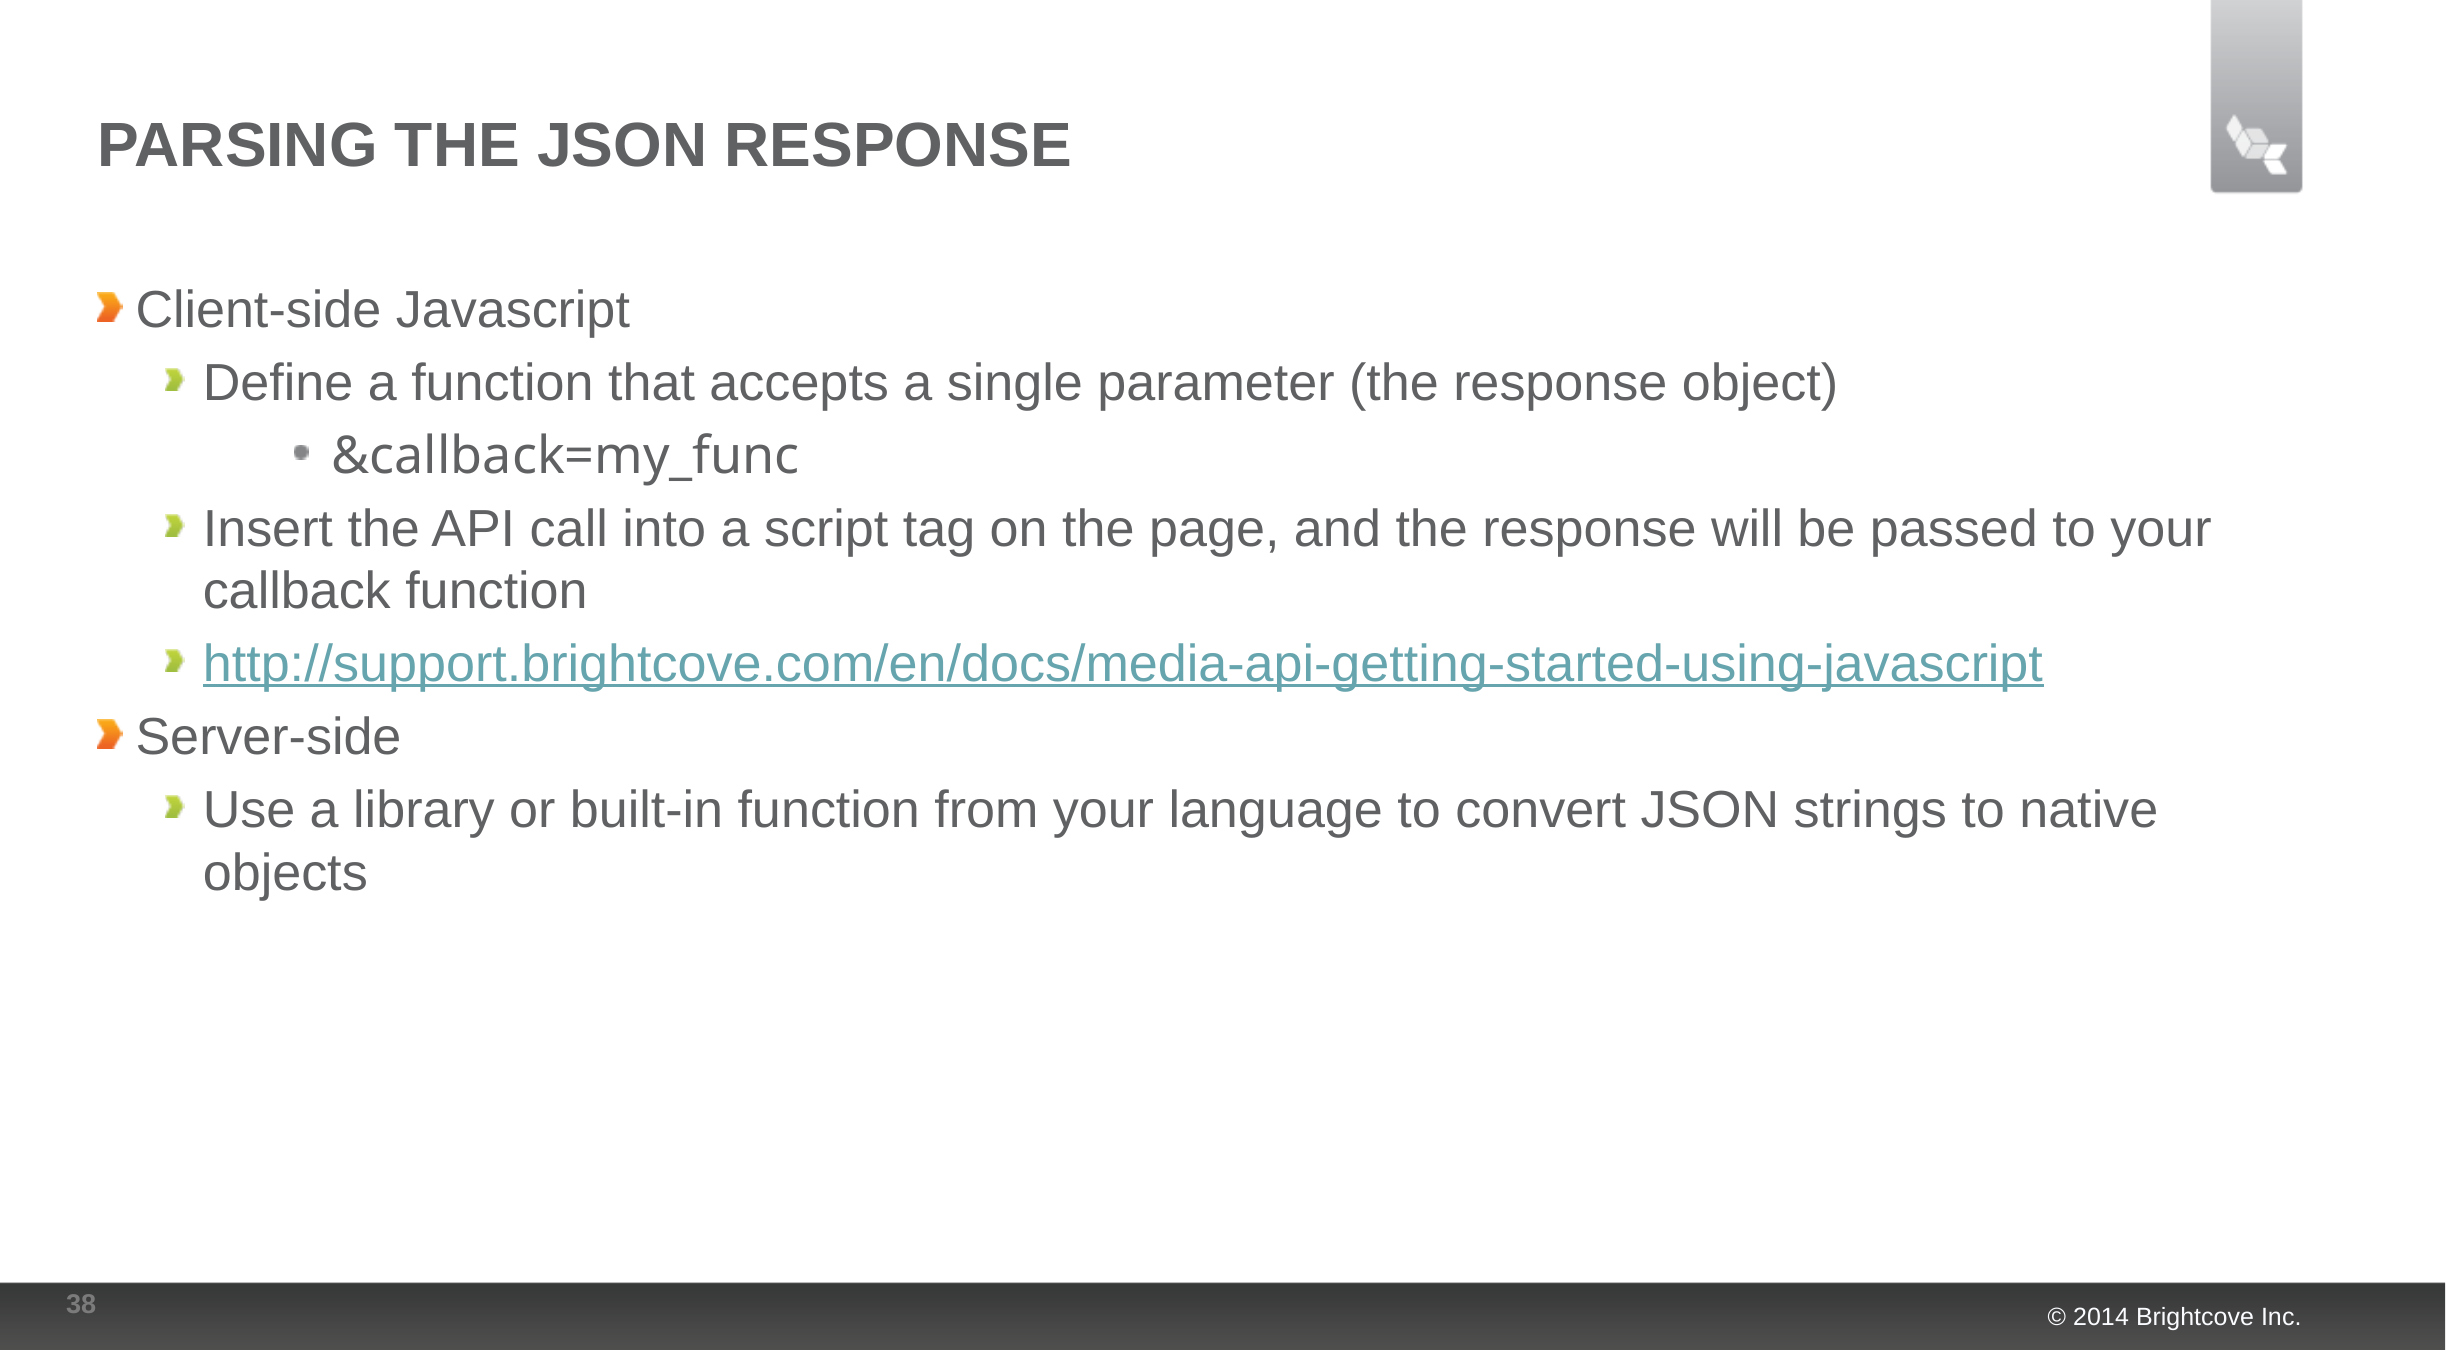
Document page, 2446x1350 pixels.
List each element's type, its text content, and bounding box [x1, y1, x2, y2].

picture [0, 0, 2446, 1350]
list Client-side Javascript Define a function that accepts a single parameter (the response object) &callback=my_func Insert the API call into a script tag on the page, and the response will be passed to your callback function http://support.brightcove.com/en/docs/media-api-getting-started-using-javascript Server-side Use a library or built-in function from your language to convert JSON strings to native objects [76, 264, 2318, 1124]
title Parsing the JSON response [76, 41, 2155, 243]
text_box 38 [44, 1275, 167, 1350]
